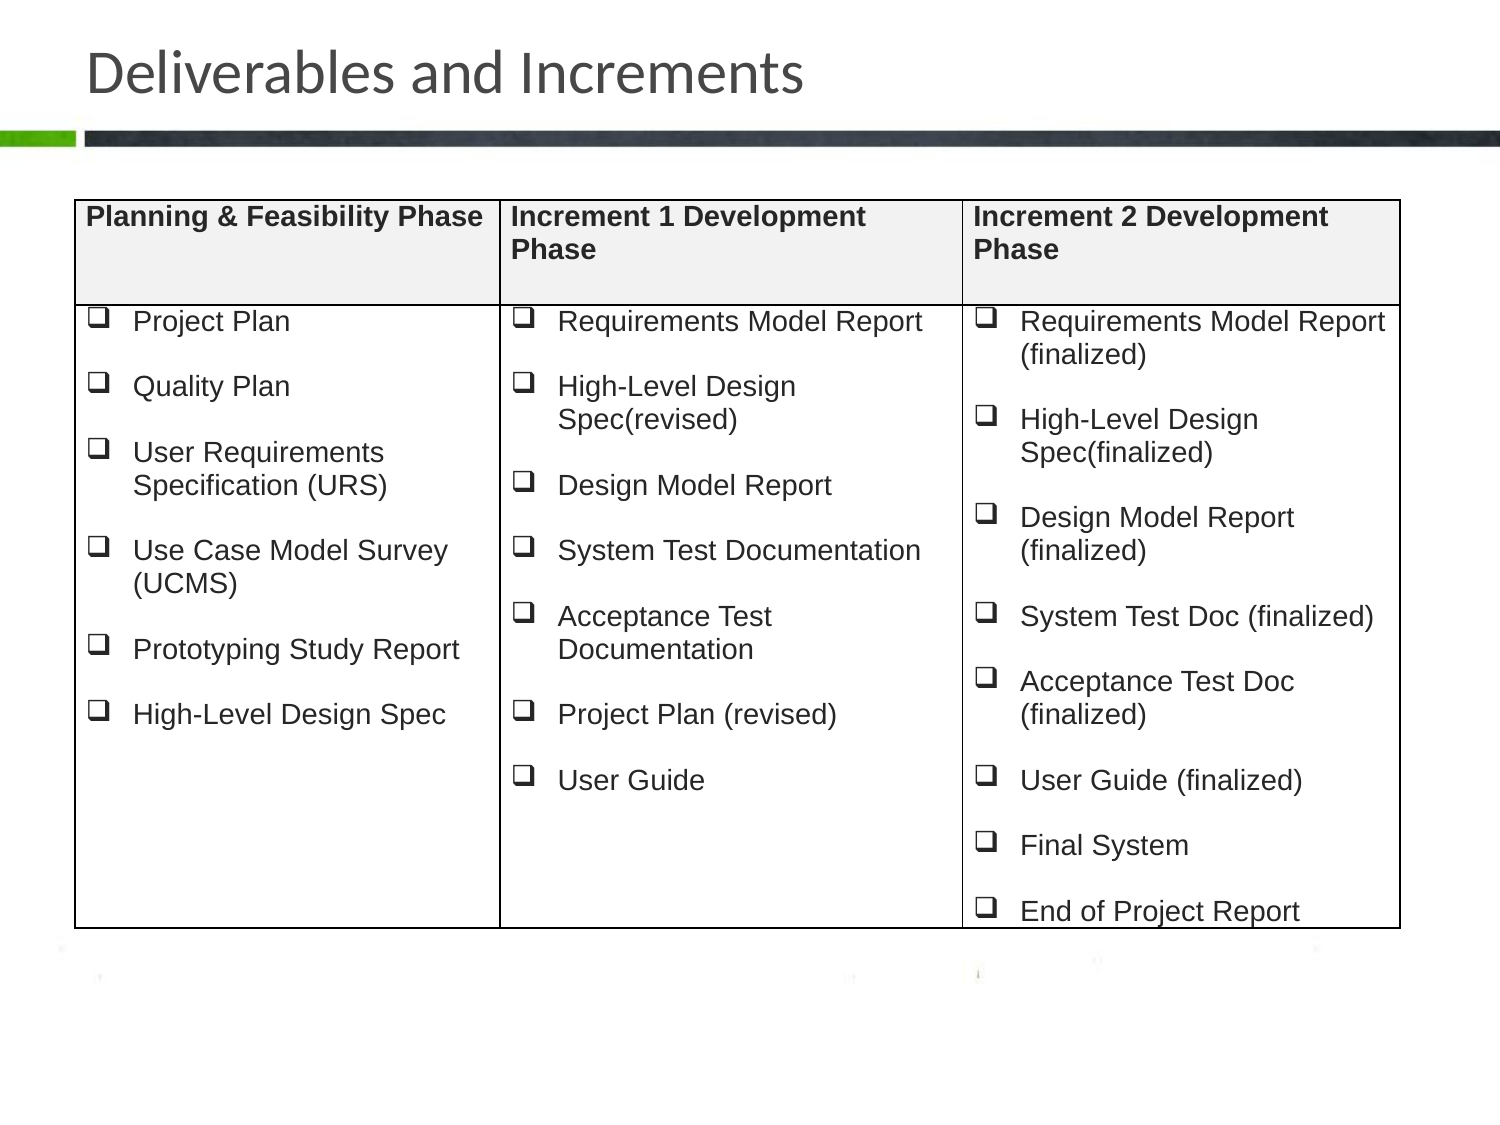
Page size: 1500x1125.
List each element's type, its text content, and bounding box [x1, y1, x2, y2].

title Deliverables and Increments [71, 12, 1450, 125]
table_header Increment 1 Development Phase [501, 201, 962, 304]
table_cell Requirements Model Report High-Level Design Spec(revised) Design Model Report System Test Documentation Acceptance Test Documentation Project Plan (revised) User Guide [501, 306, 962, 927]
table_header Planning & Feasibility Phase [76, 201, 499, 304]
table_cell Project Plan Quality Plan User Requirements Specification (URS) Use Case Model Survey (UCMS) Prototyping Study Report High-Level Design Spec [76, 306, 499, 927]
picture [0, 0, 1500, 1125]
table_header Increment 2 Development Phase [963, 201, 1399, 304]
table_cell Requirements Model Report (finalized) High-Level Design Spec(finalized) Design Model Report (finalized) System Test Doc (finalized) Acceptance Test Doc (finalized) User Guide (finalized) Final System End of Project Report [963, 306, 1399, 927]
